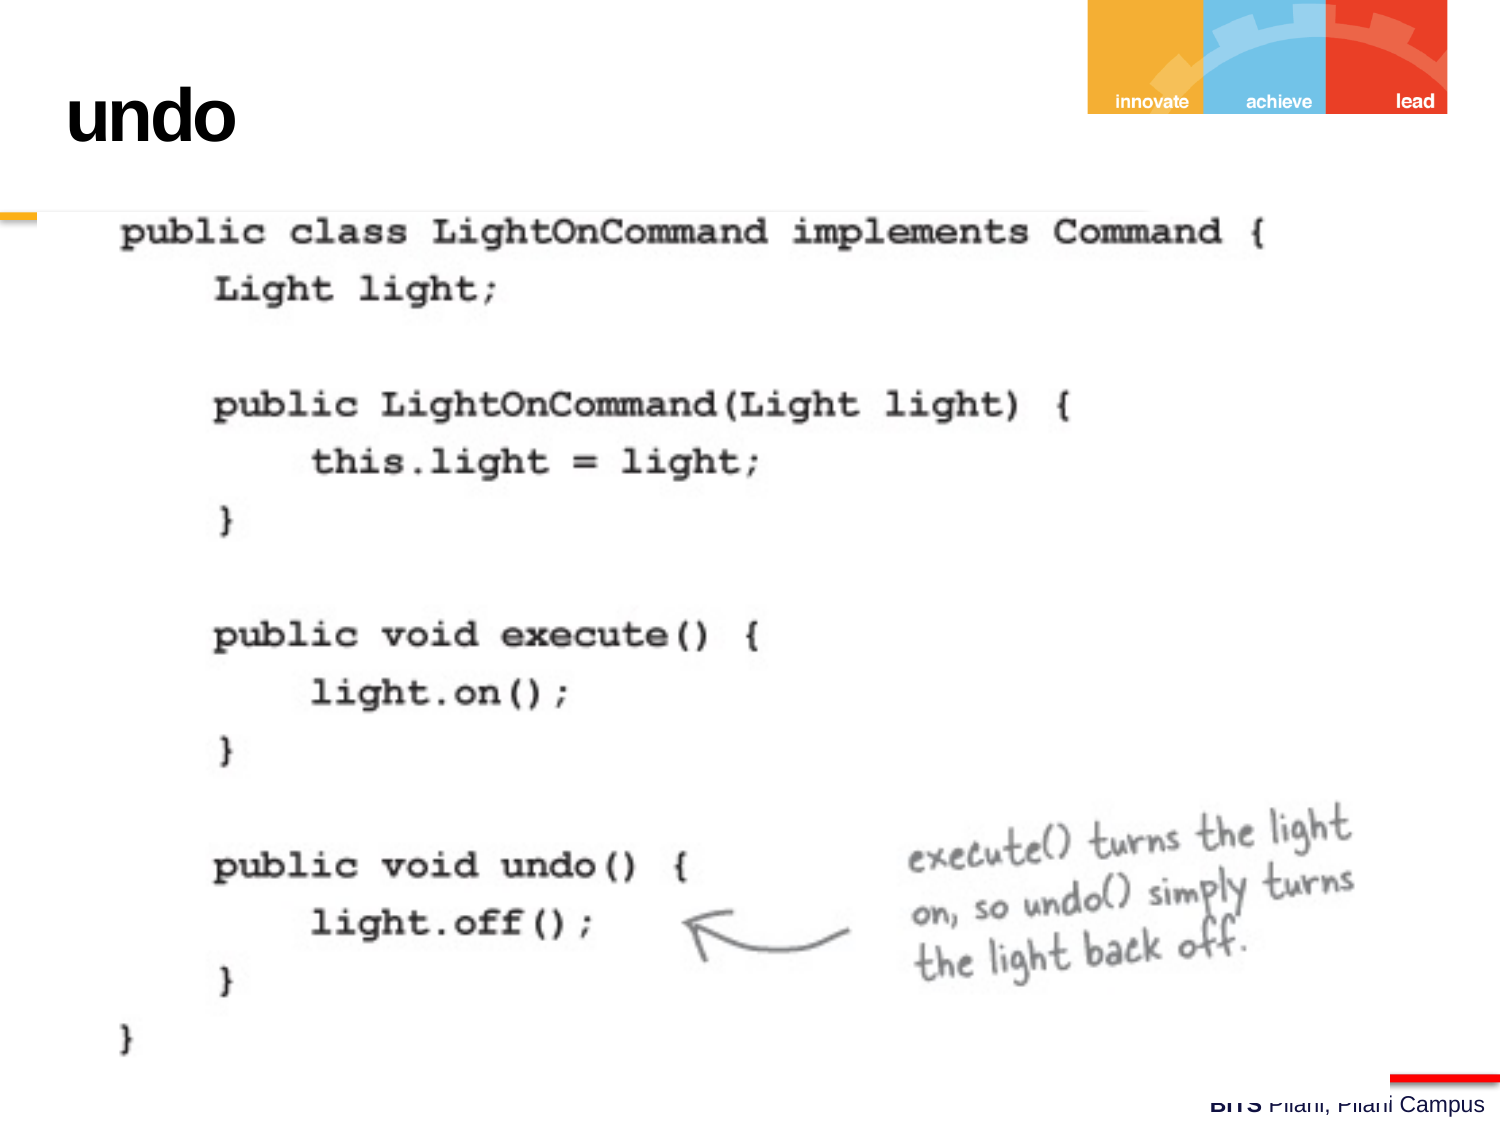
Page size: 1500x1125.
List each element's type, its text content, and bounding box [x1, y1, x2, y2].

picture [37, 212, 1390, 1104]
list undo [50, 24, 1088, 210]
picture [1087, 0, 1448, 114]
